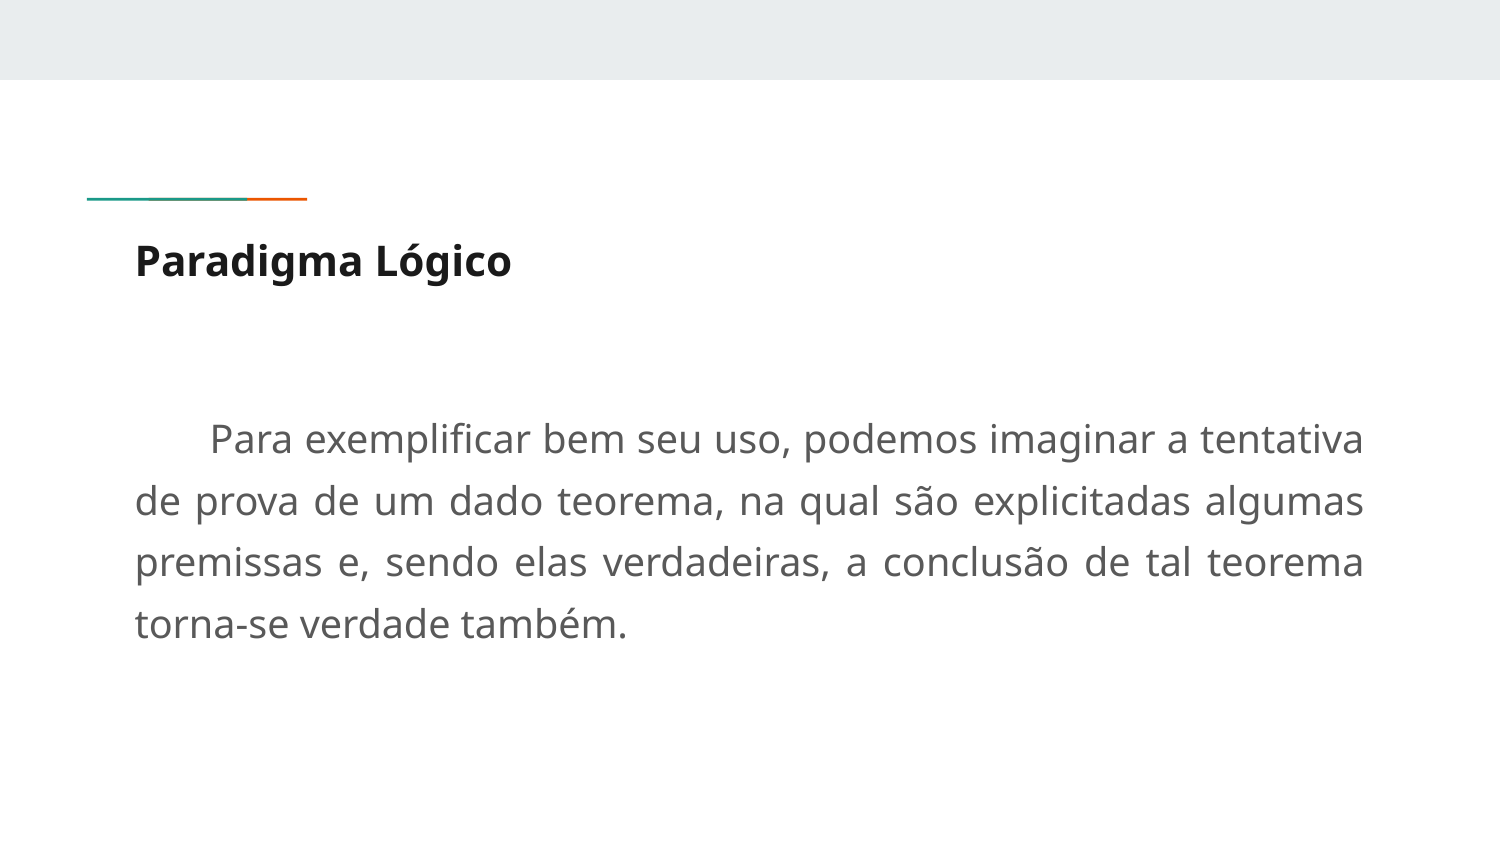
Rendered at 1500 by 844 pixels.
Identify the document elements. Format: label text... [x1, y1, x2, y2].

list Para exemplificar bem seu uso, podemos imaginar a tentativa de prova de um dado teorema, na qual são explicitadas algumas premissas e, sendo elas verdadeiras, a conclusão de tal teorema torna-se verdade também. [119, 341, 1381, 712]
title Paradigma Lógico [119, 216, 1381, 305]
